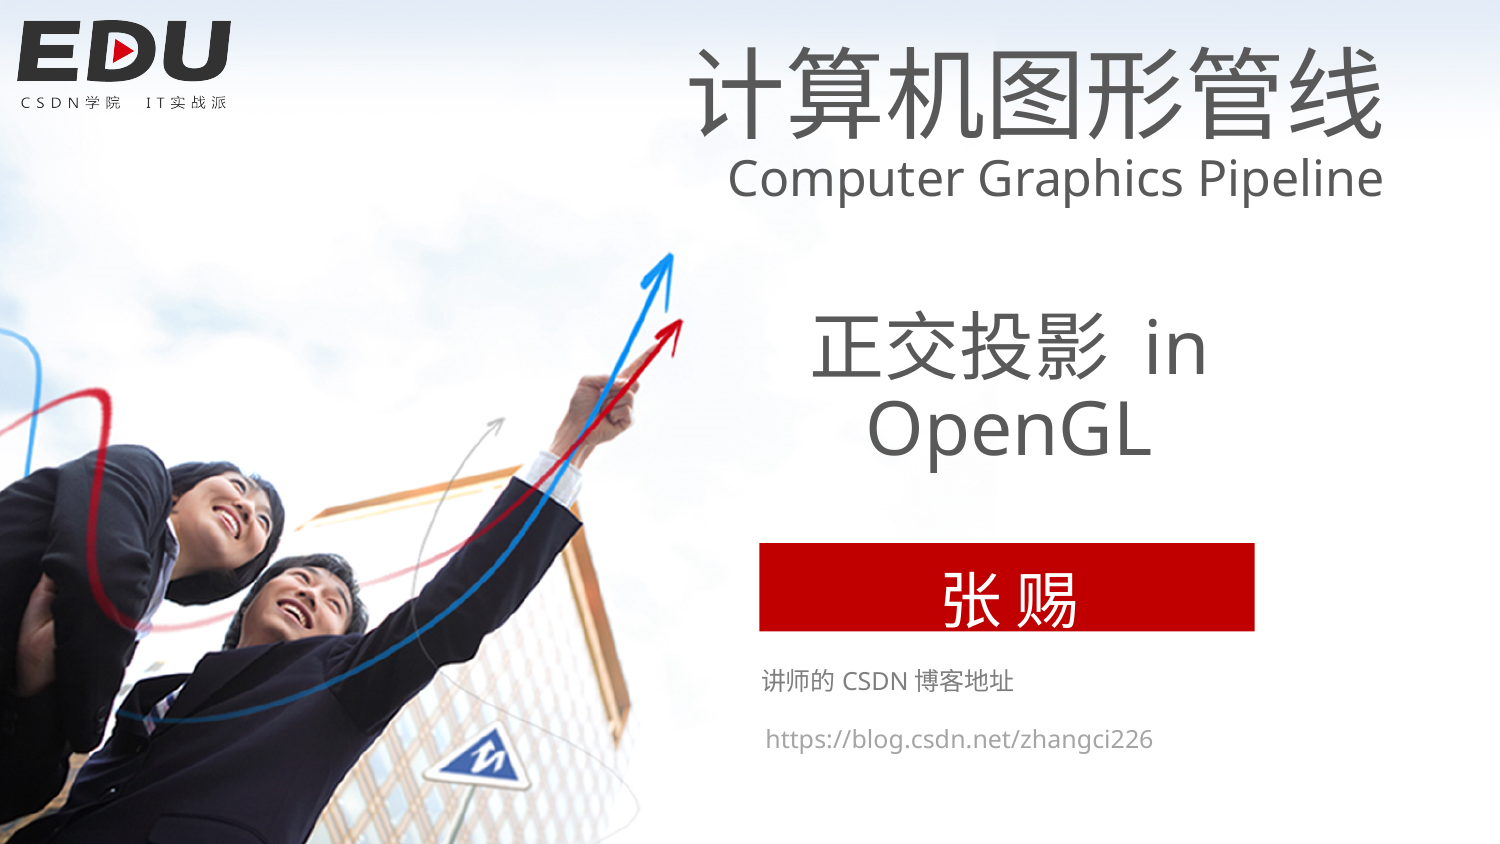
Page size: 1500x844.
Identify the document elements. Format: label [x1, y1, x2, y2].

text_box [746, 516, 1436, 762]
picture [0, 0, 1500, 844]
